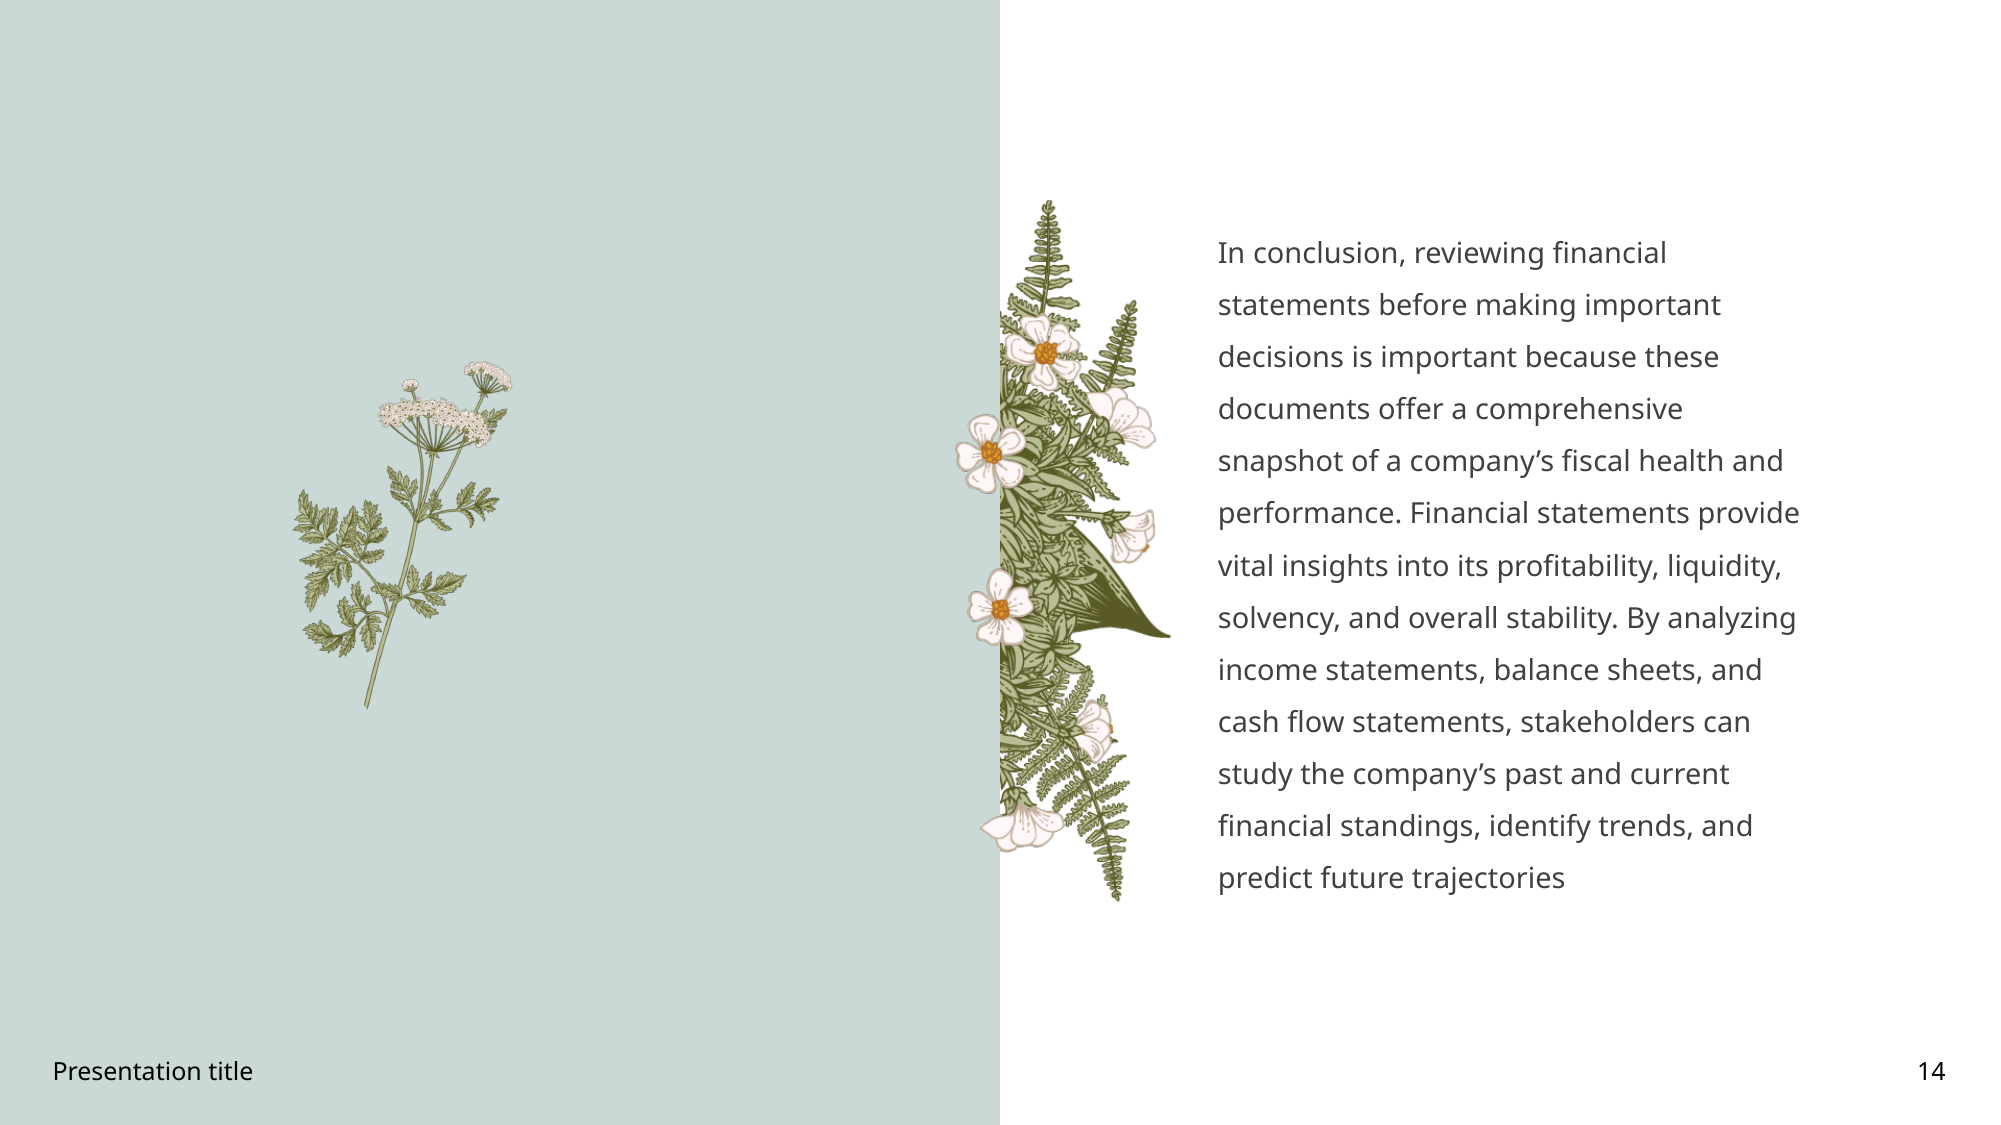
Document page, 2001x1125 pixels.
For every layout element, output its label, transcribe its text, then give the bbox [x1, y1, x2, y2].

list In conclusion, reviewing financial statements before making important decisions is important because these documents offer a comprehensive snapshot of a company’s fiscal health and performance. Financial statements provide vital insights into its profitability, liquidity, solvency, and overall stability. By analyzing income statements, balance sheets, and cash flow statements, stakeholders can study the company’s past and current financial standings, identify trends, and predict future trajectories [1203, 209, 1818, 916]
picture [947, 190, 1186, 912]
slide_number 14 [1510, 1042, 1961, 1103]
footer Presentation title [37, 1042, 713, 1103]
picture [242, 316, 538, 731]
